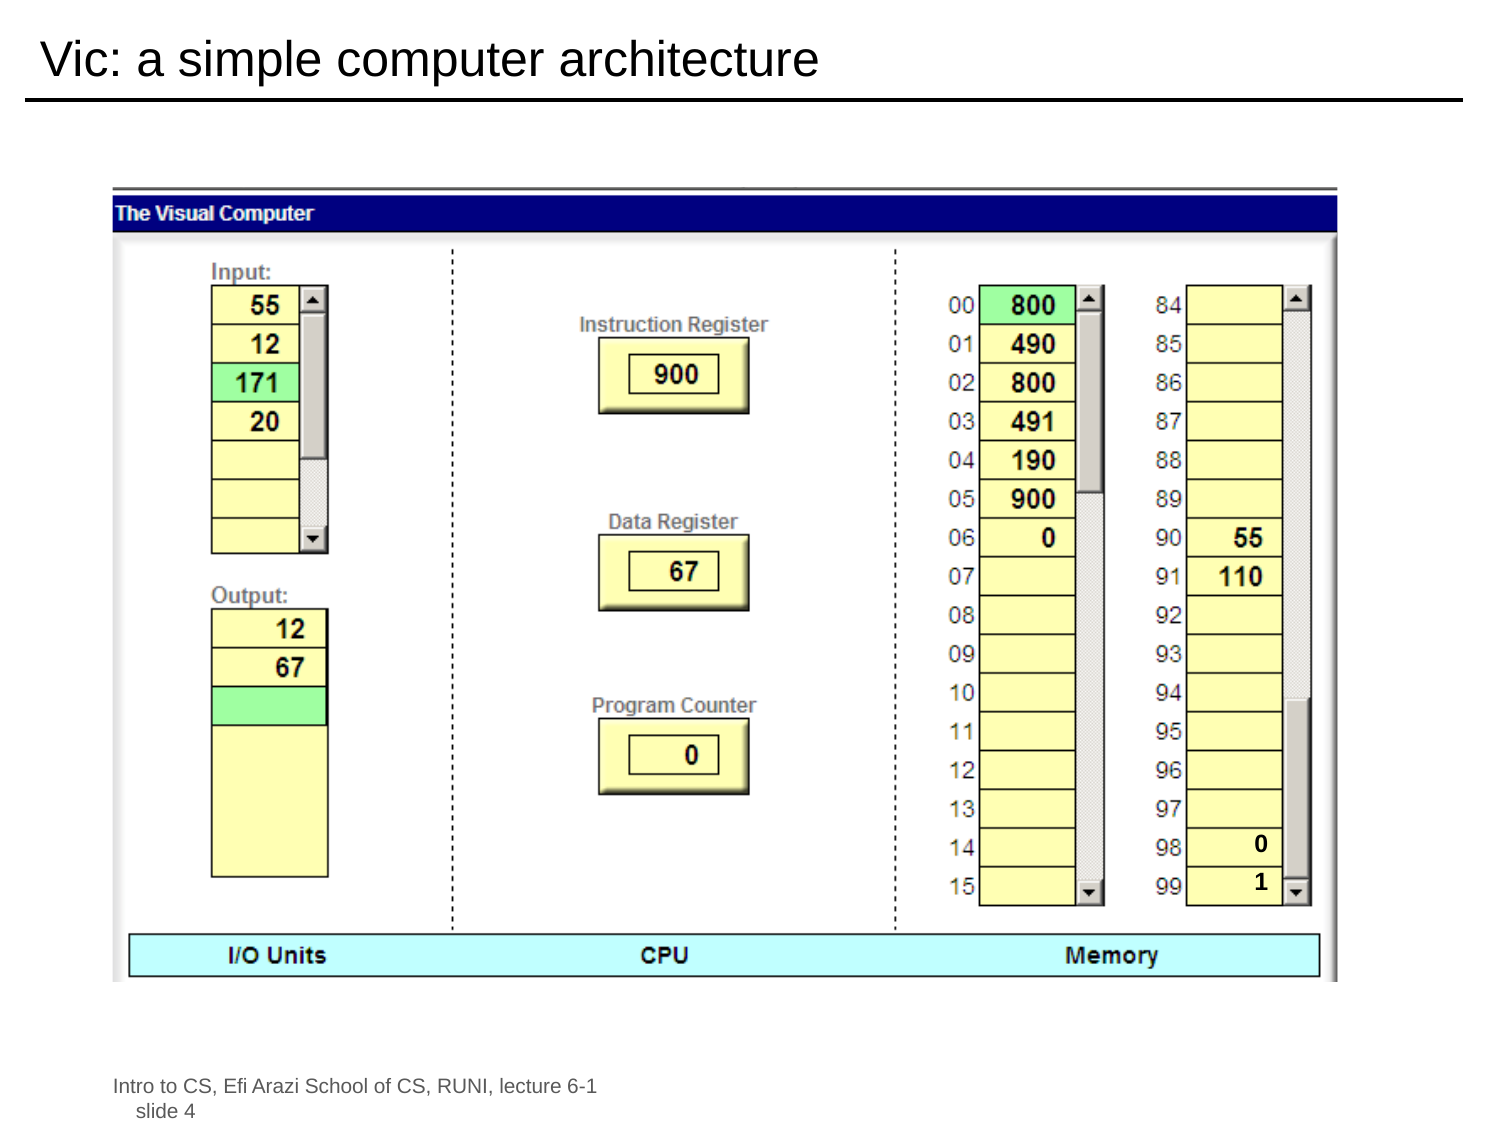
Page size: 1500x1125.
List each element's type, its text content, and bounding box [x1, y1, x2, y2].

picture [112, 187, 1338, 983]
title Vic: a simple computer architecture [24, 12, 1463, 100]
